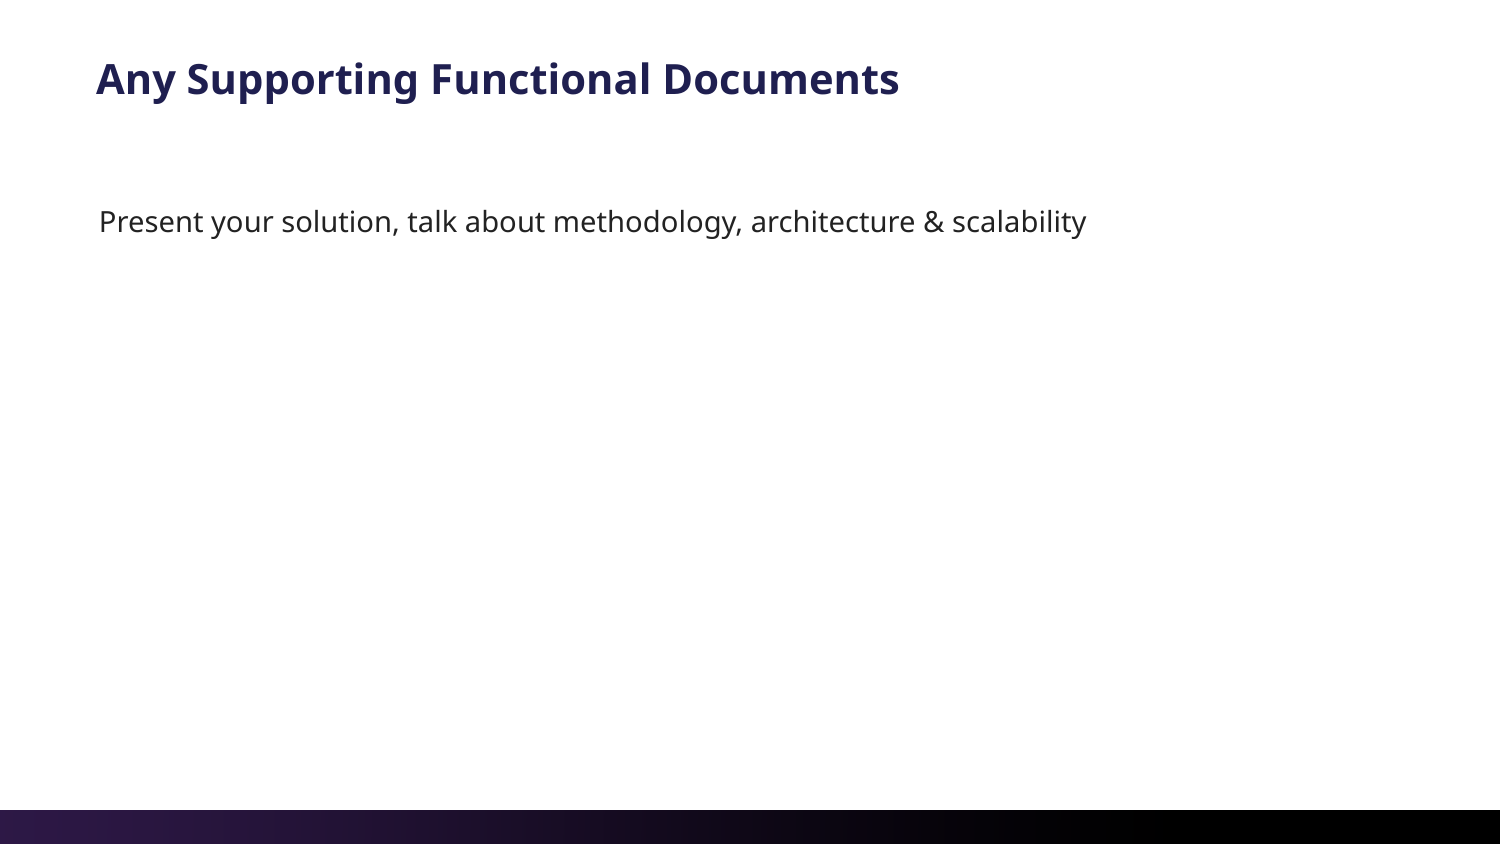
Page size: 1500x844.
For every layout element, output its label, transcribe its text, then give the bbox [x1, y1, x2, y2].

text_box Present your solution, talk about methodology, architecture & scalability [84, 188, 1436, 749]
title Any Supporting Functional Documents [81, 37, 1440, 133]
picture [0, 810, 1500, 844]
